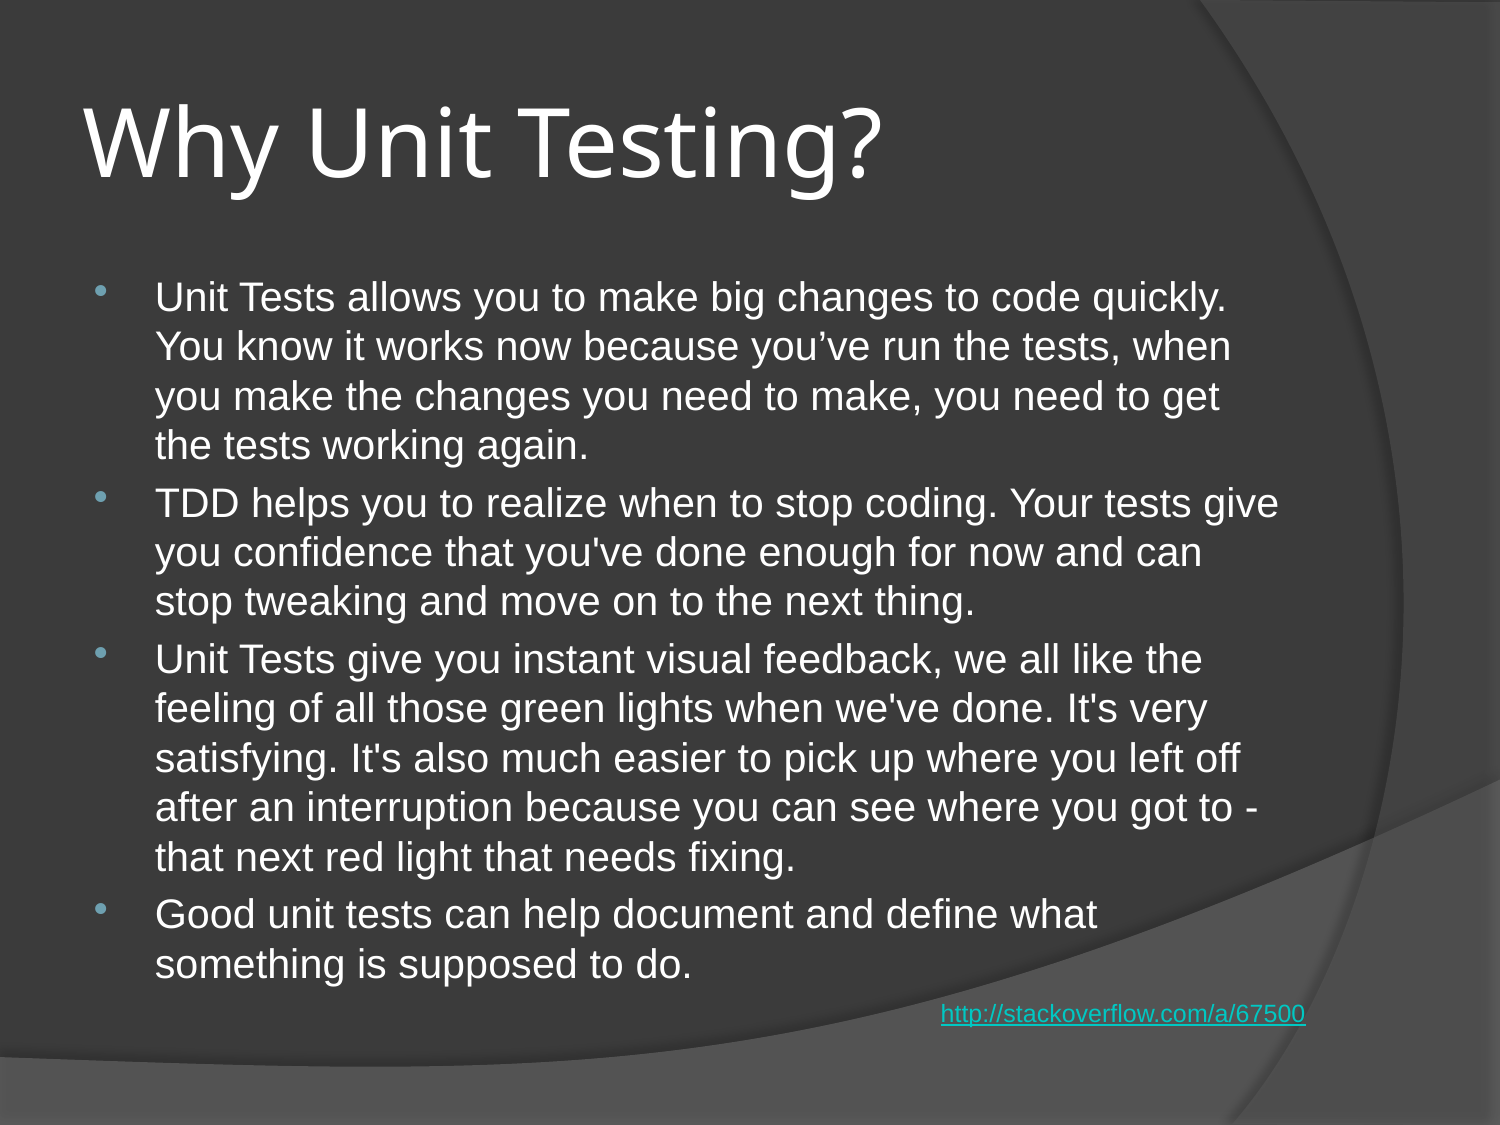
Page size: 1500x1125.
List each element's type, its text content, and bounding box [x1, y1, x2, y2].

title Why Unit Testing? [75, 45, 1300, 233]
list Unit Tests allows you to make big changes to code quickly. You know it works now because you’ve run the tests, when you make the changes you need to make, you need to get the tests working again. TDD helps you to realize when to stop coding. Your tests give you confidence that you've done enough for now and can stop tweaking and move on to the next thing. Unit Tests give you instant visual feedback, we all like the feeling of all those green lights when we've done. It's very satisfying. It's also much easier to pick up where you left off after an interruption because you can see where you got to - that next red light that needs fixing. Good unit tests can help document and define what something is supposed to do. [75, 262, 1300, 1005]
text_box http://stackoverflow.com/a/67500 [925, 990, 1322, 1036]
